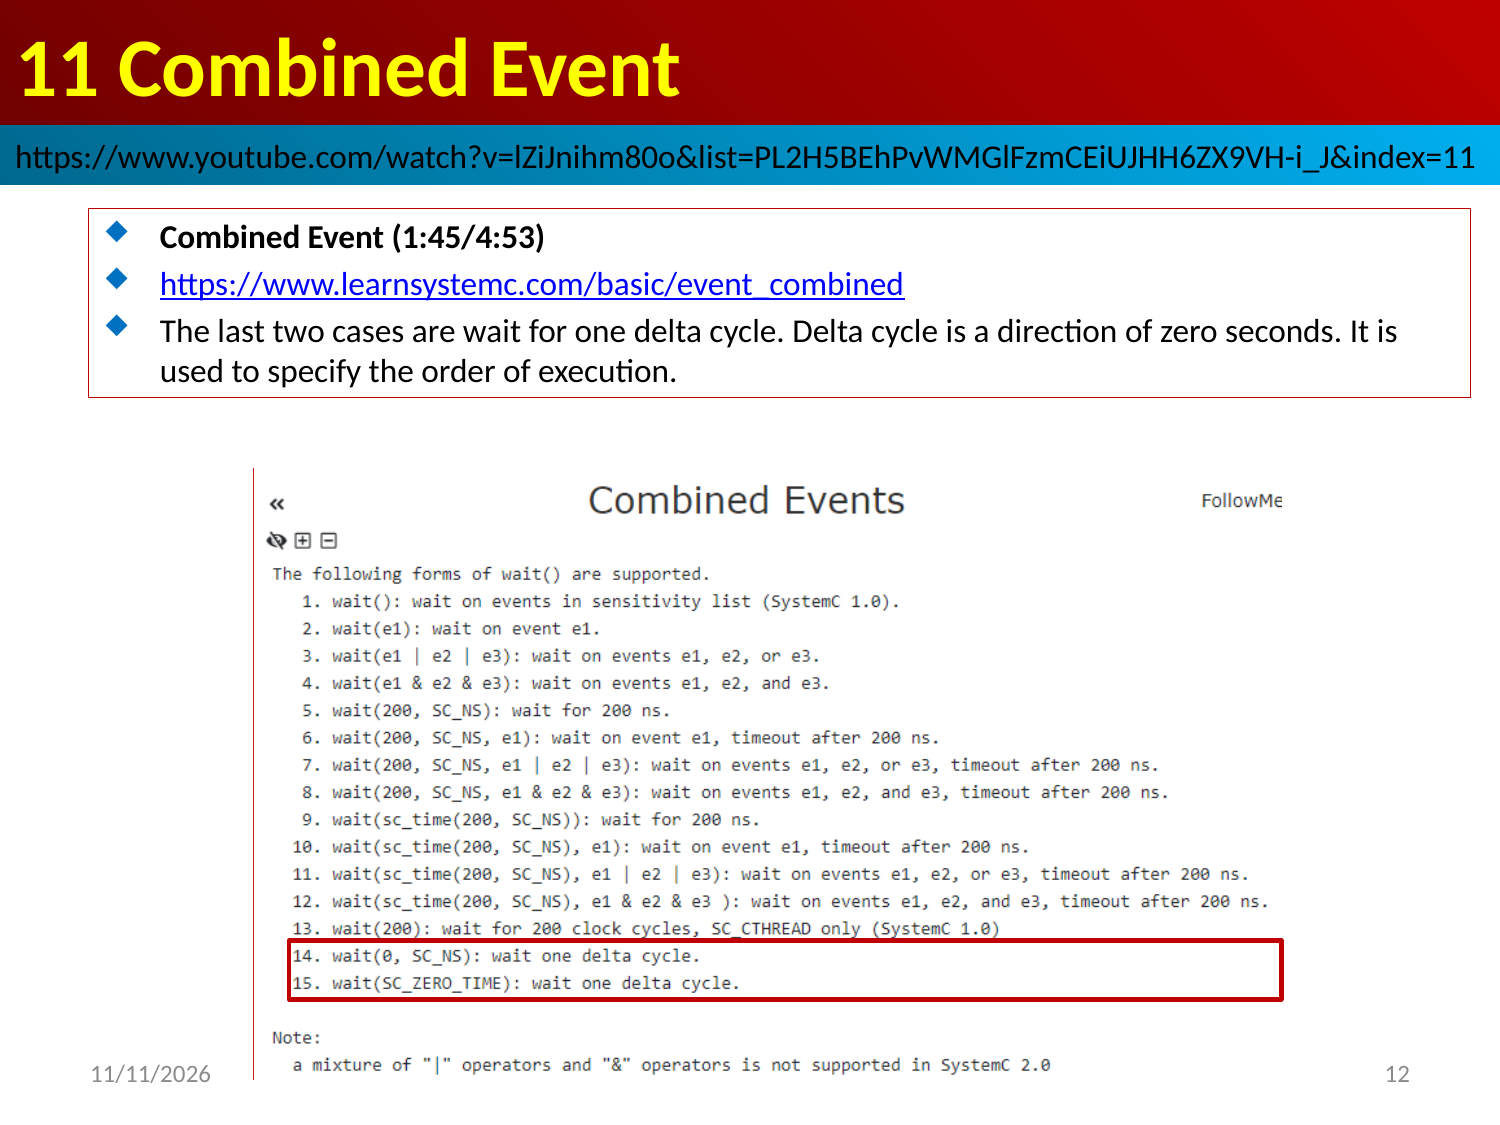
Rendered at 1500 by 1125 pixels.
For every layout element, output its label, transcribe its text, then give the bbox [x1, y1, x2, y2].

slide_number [75, 1042, 425, 1103]
text_box https://www.youtube.com/watch?v=lZiJnihm80o&list=PL2H5BEhPvWMGlFzmCEiUJHH6ZX9VH-i_J&index=11 [0, 125, 1500, 185]
title 11 Combined Event [0, 0, 1500, 125]
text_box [253, 467, 1283, 1080]
subtitle Combined Event (1:45/4:53) https://www.learnsystemc.com/basic/event_combined The last two cases are wait for one delta cycle. Delta cycle is a direction of zero seconds. It is used to specify the order of execution. [88, 208, 1471, 398]
slide_number 12 [1074, 1042, 1425, 1103]
